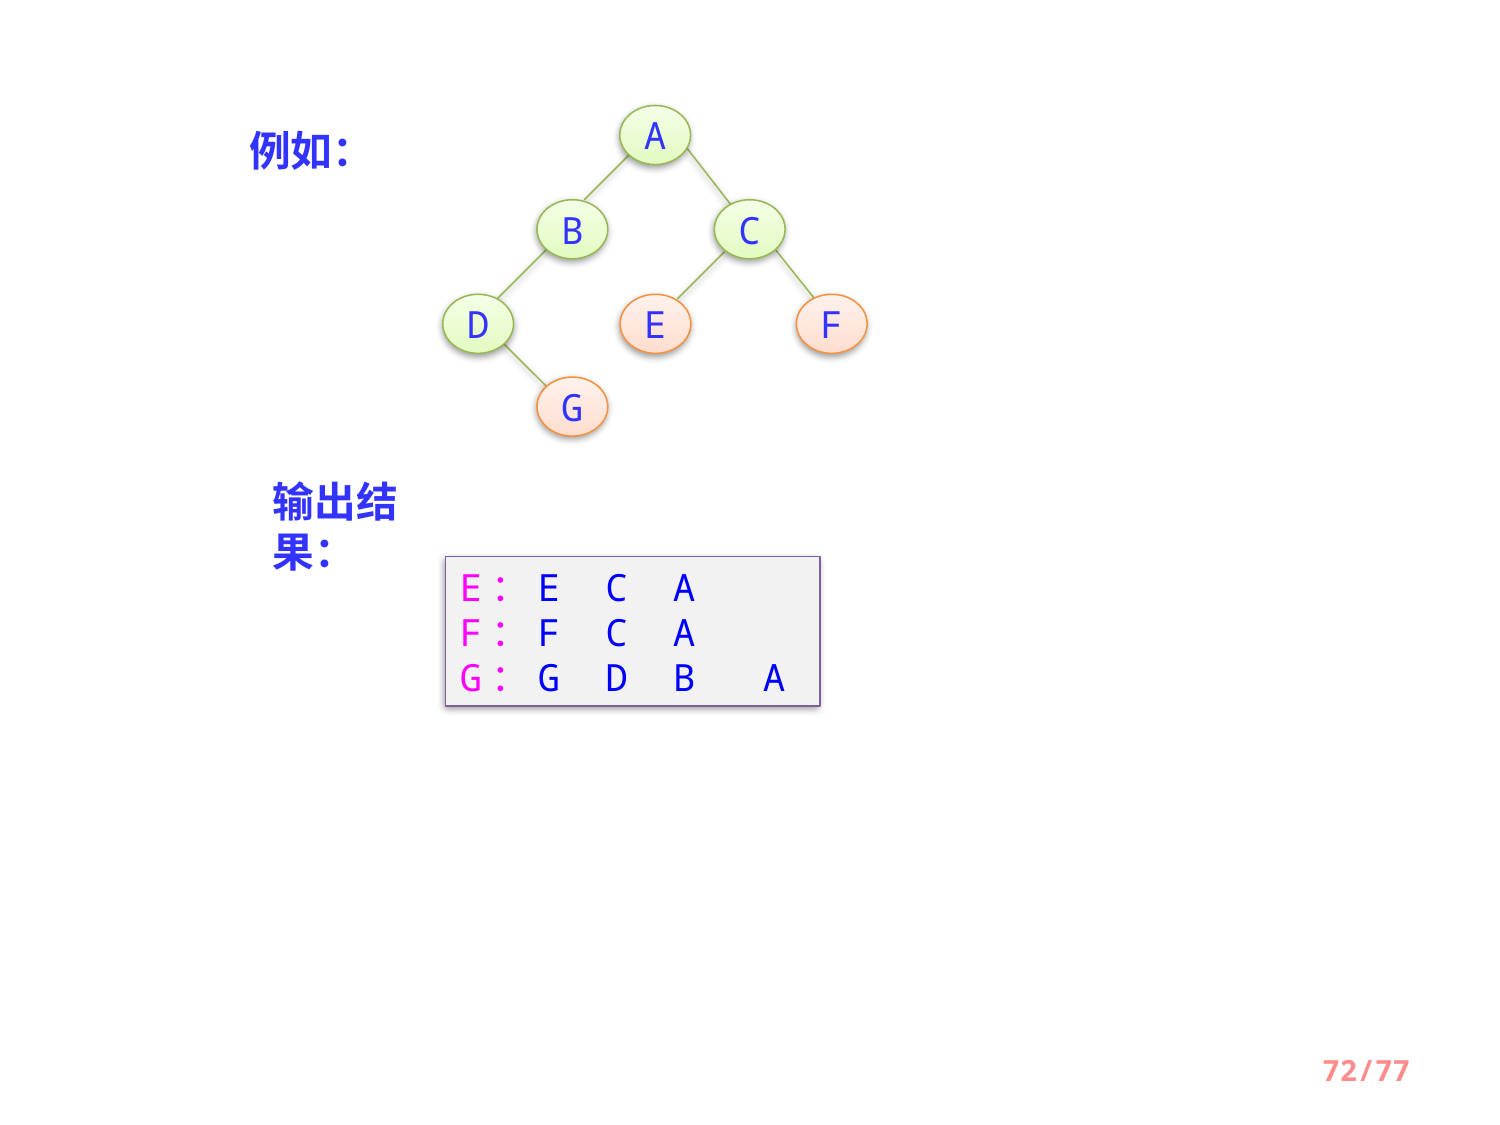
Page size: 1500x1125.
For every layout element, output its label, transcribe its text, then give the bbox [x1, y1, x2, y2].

slide_number 72/77 [1074, 1042, 1425, 1103]
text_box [442, 105, 868, 437]
text_box 例如： [234, 117, 422, 182]
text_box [257, 468, 821, 709]
